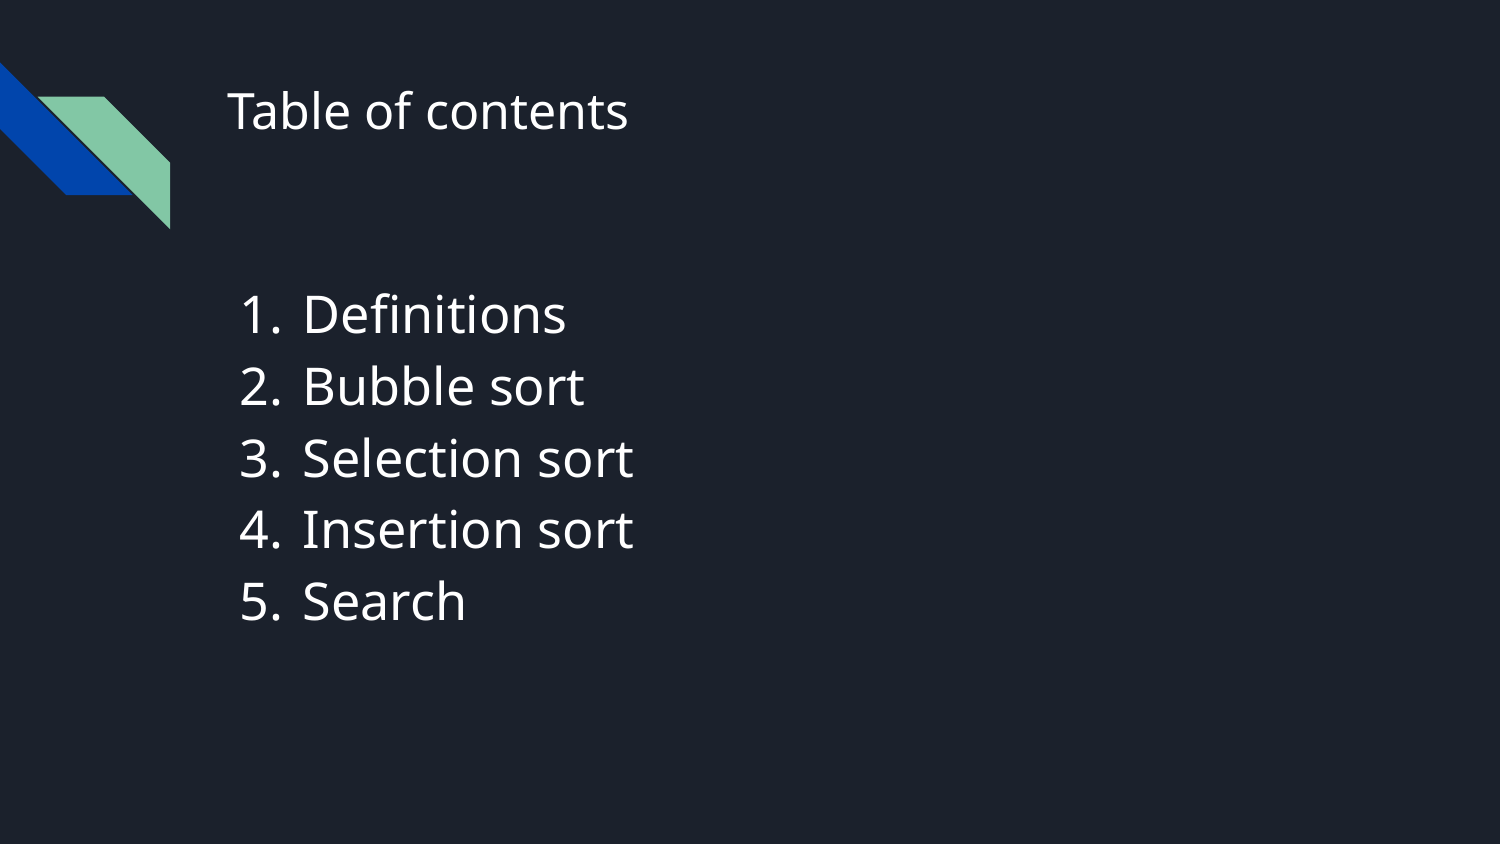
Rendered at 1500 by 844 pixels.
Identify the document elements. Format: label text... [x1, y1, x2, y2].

title Table of contents [212, 64, 1368, 215]
list Definitions Bubble sort Selection sort Insertion sort Search [212, 257, 1368, 735]
